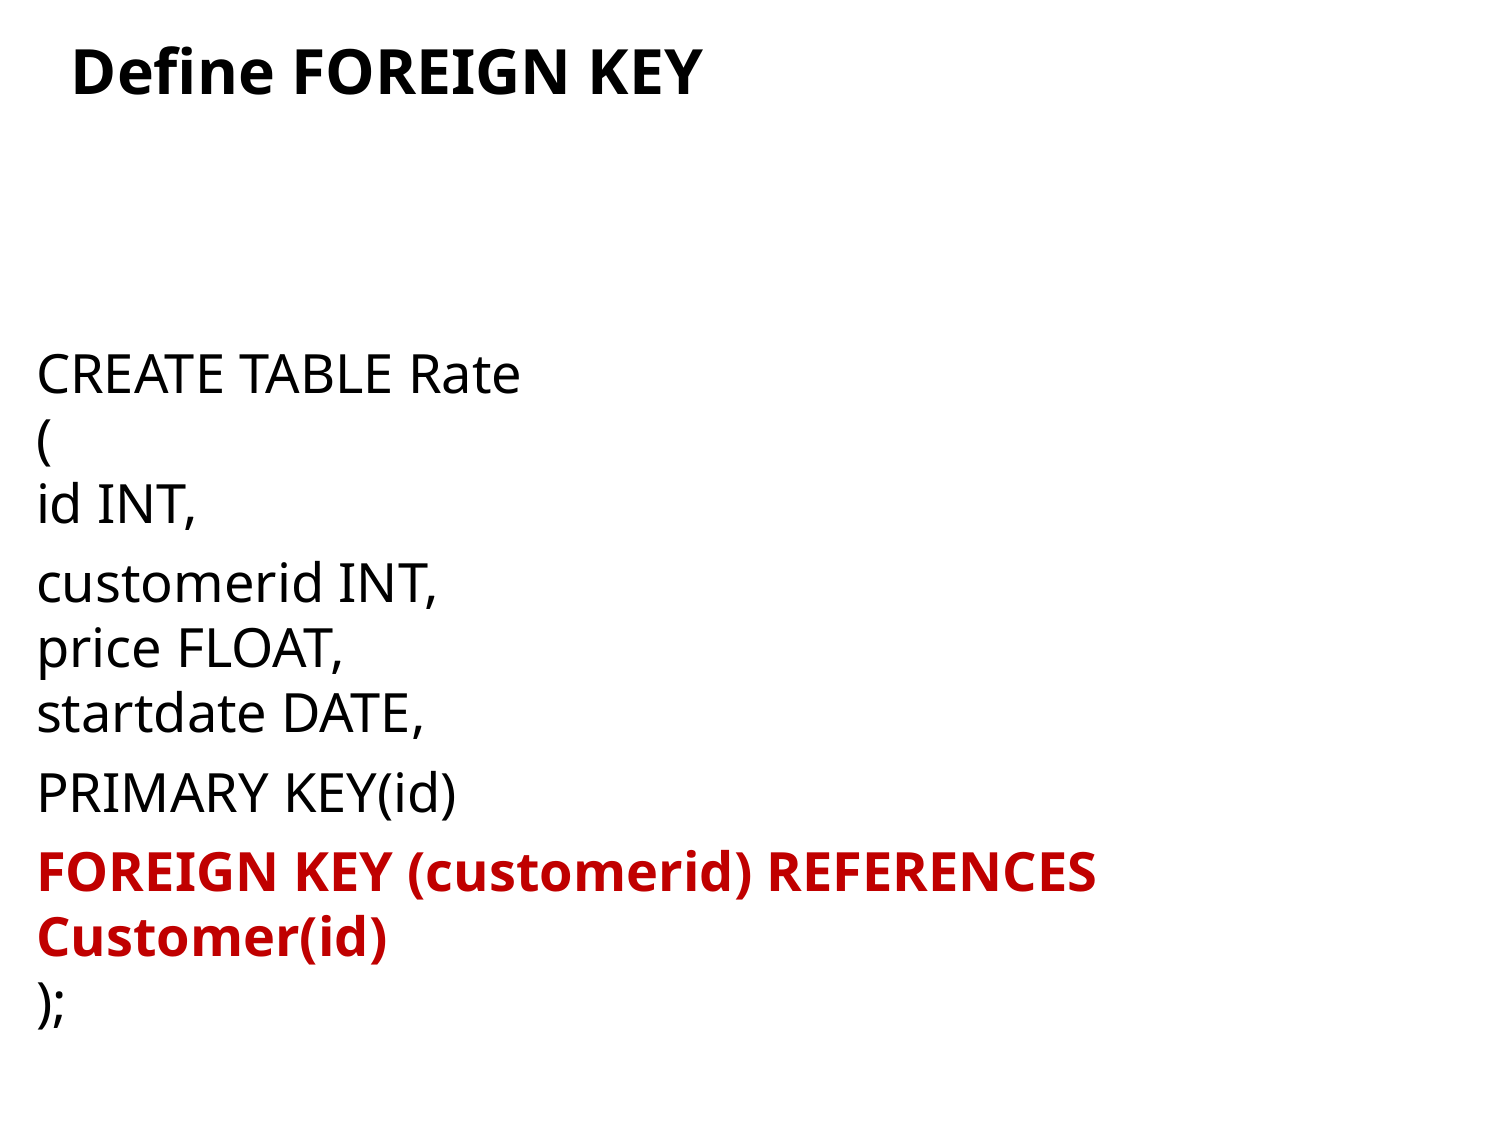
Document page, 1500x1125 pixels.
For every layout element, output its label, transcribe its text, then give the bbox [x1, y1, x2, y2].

text_box Define FOREIGN KEY [63, 24, 1336, 114]
text_box CREATE TABLE Rate ( id INT, customerid INT, price FLOAT, startdate DATE, PRIMARY KEY(id) FOREIGN KEY (customerid) REFERENCES Customer(id) ); [22, 331, 1458, 1040]
